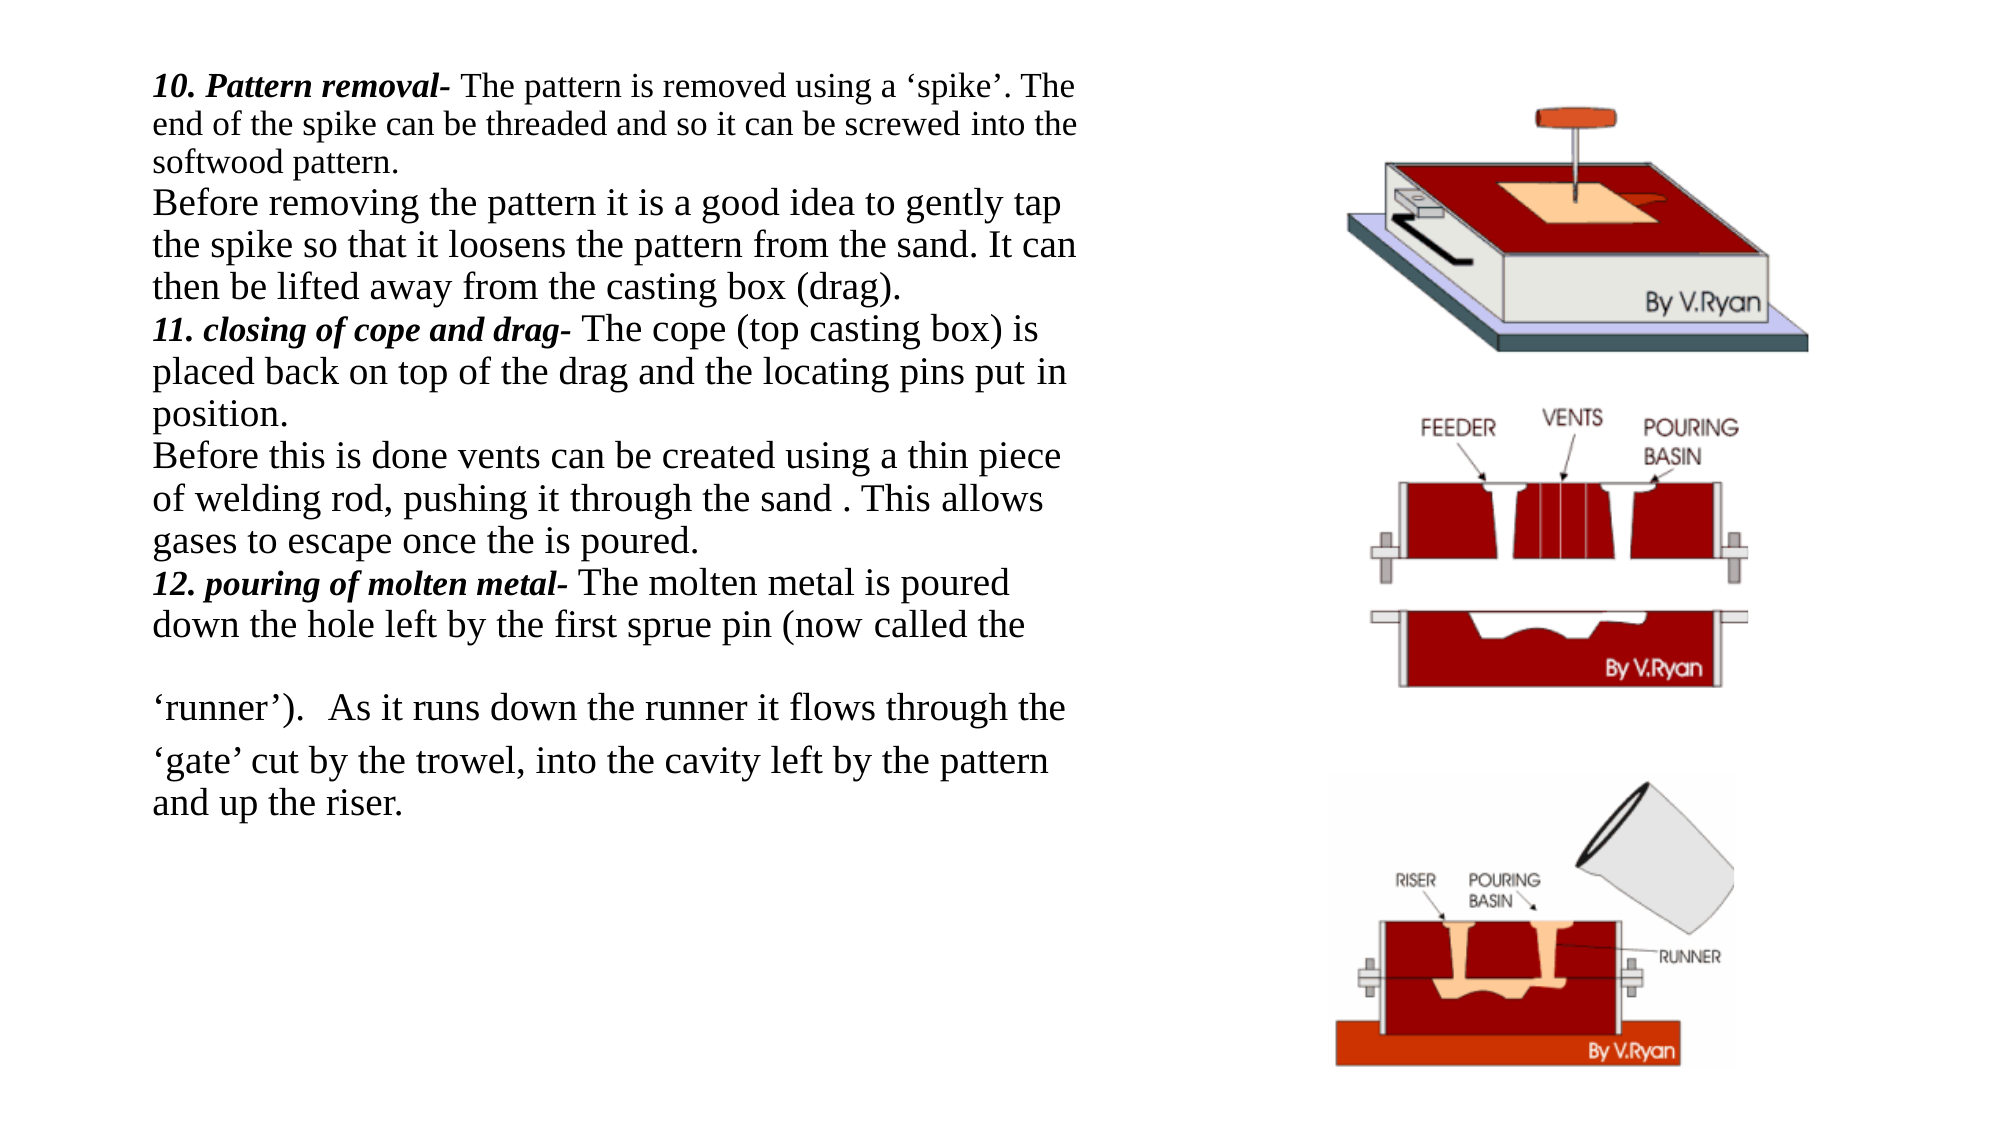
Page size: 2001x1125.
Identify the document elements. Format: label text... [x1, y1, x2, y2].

picture [1327, 774, 1735, 1068]
picture [1344, 0, 1814, 369]
picture [1366, 402, 1749, 698]
title 10. Pattern removal- The pattern is removed using a ‘spike’. The end of the spike can be threaded and so it can be screwed into the softwood pattern. Before removing the pattern it is a good idea to gently tap the spike so that it loosens the pattern from the sand. It can then be lifted away from the casting box (drag). 11. closing of cope and drag- The cope (top casting box) is placed back on top of the drag and the locating pins put in position. Before this is done vents can be created using a thin piece of welding rod, pushing it through the sand . This allows gases to escape once the is poured. 12. pouring of molten metal- The molten metal is poured down the hole left by the first sprue pin (now called the ‘runner’). As it runs down the runner it flows through the ‘gate’ cut by the trowel, into the cavity left by the pattern and up the riser. [137, 59, 1100, 888]
